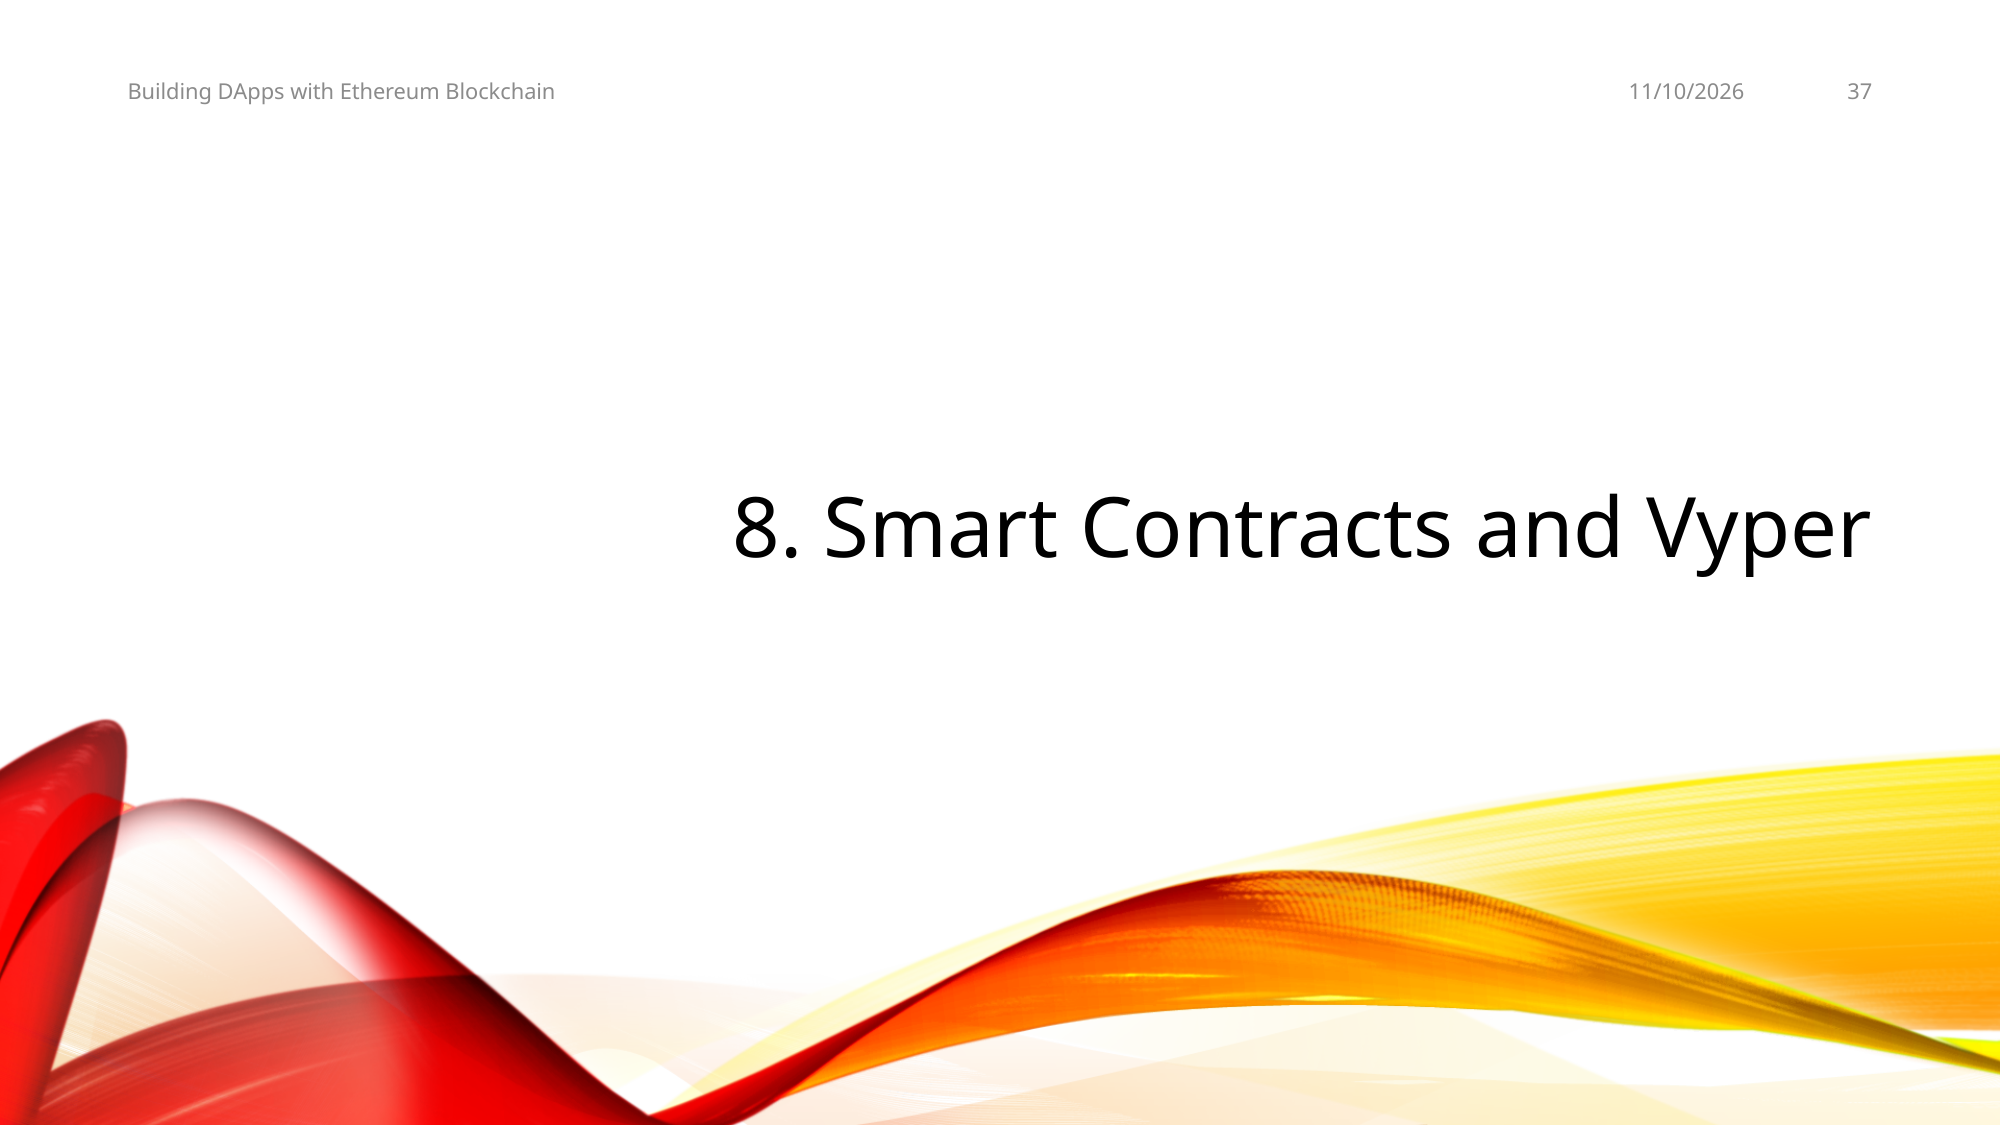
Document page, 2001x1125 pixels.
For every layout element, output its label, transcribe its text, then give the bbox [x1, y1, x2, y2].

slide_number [1281, 62, 1760, 123]
footer Building DApps with Ethereum Blockchain [112, 62, 1260, 123]
picture [0, 717, 2000, 1125]
title 8. Smart Contracts and Vyper [112, 123, 1888, 584]
slide_number 37 [1781, 62, 1888, 123]
